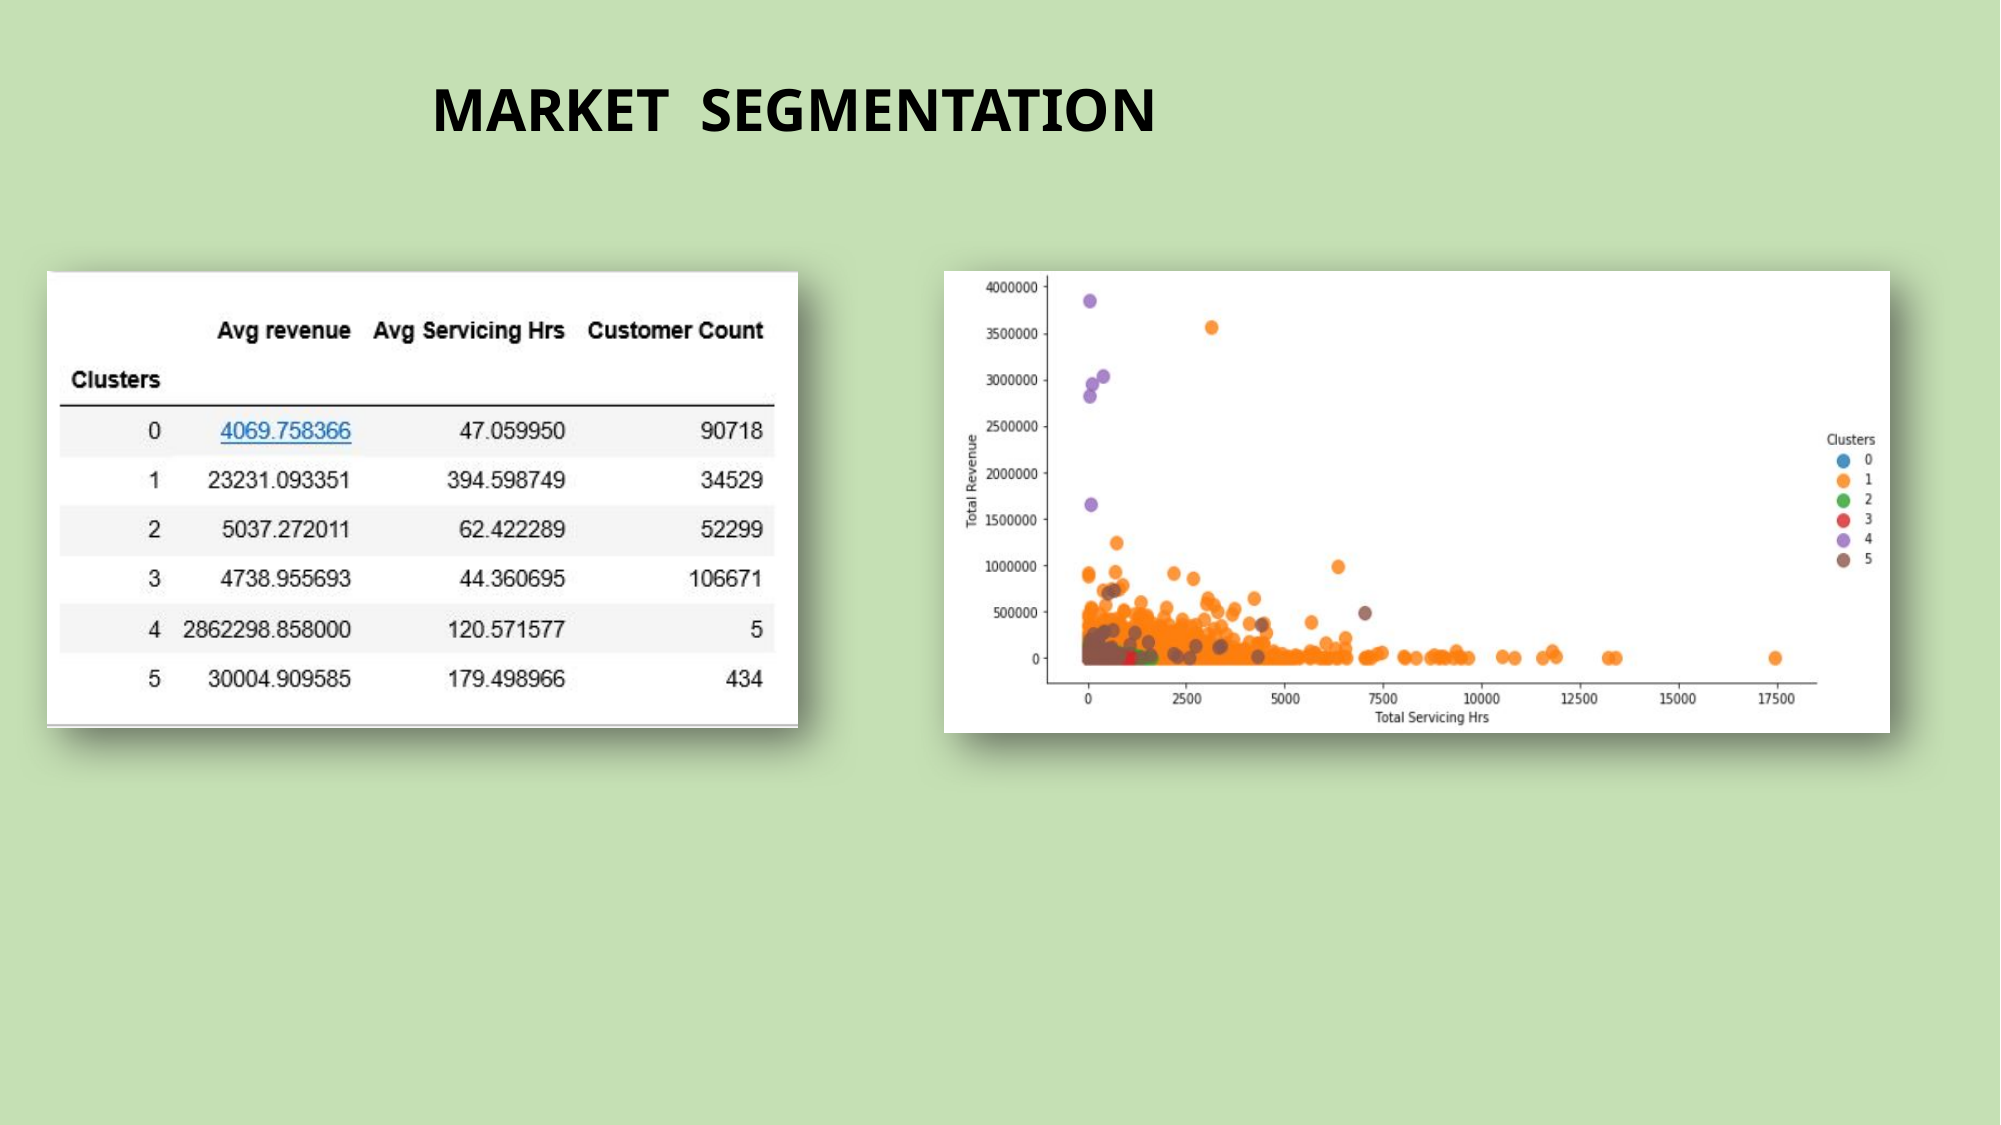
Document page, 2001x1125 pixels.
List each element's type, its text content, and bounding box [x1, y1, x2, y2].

text_box MARKET SEGMENTATION [141, 36, 1867, 189]
picture [46, 271, 798, 728]
picture [944, 271, 1890, 733]
